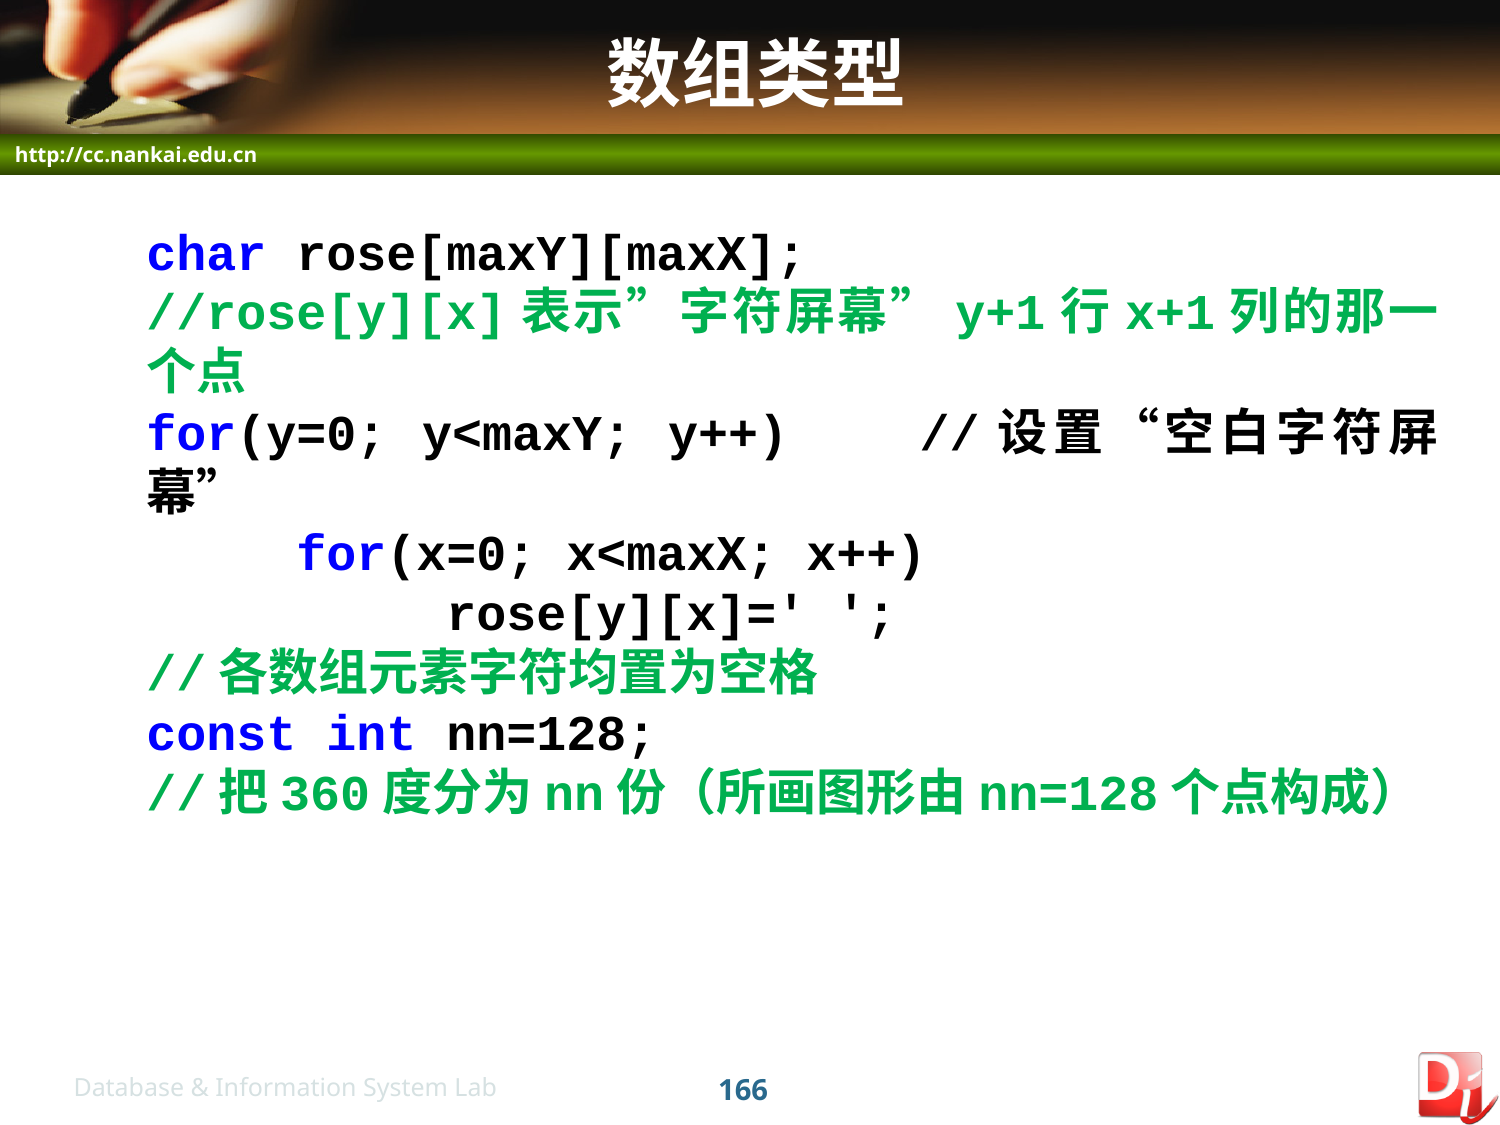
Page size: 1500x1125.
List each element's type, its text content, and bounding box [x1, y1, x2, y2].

slide_number 166 [607, 1063, 880, 1112]
title 数组类型 [74, 24, 1438, 118]
picture [1417, 1052, 1500, 1125]
footer Database & Information System Lab [58, 1064, 598, 1114]
picture [0, 0, 1500, 134]
list char rose[maxY][maxX]; //rose[y][x]表示”字符屏幕”y+1行x+1列的那一个点 for(y=0; y<maxY; y++) //设置“空白字符屏幕” for(x=0; x<maxX; x++) rose[y][x]=' '; //各数组元素字符均置为空格 const int nn=128; //把360度分为nn份（所画图形由nn=128个点构成） [74, 212, 1454, 1038]
